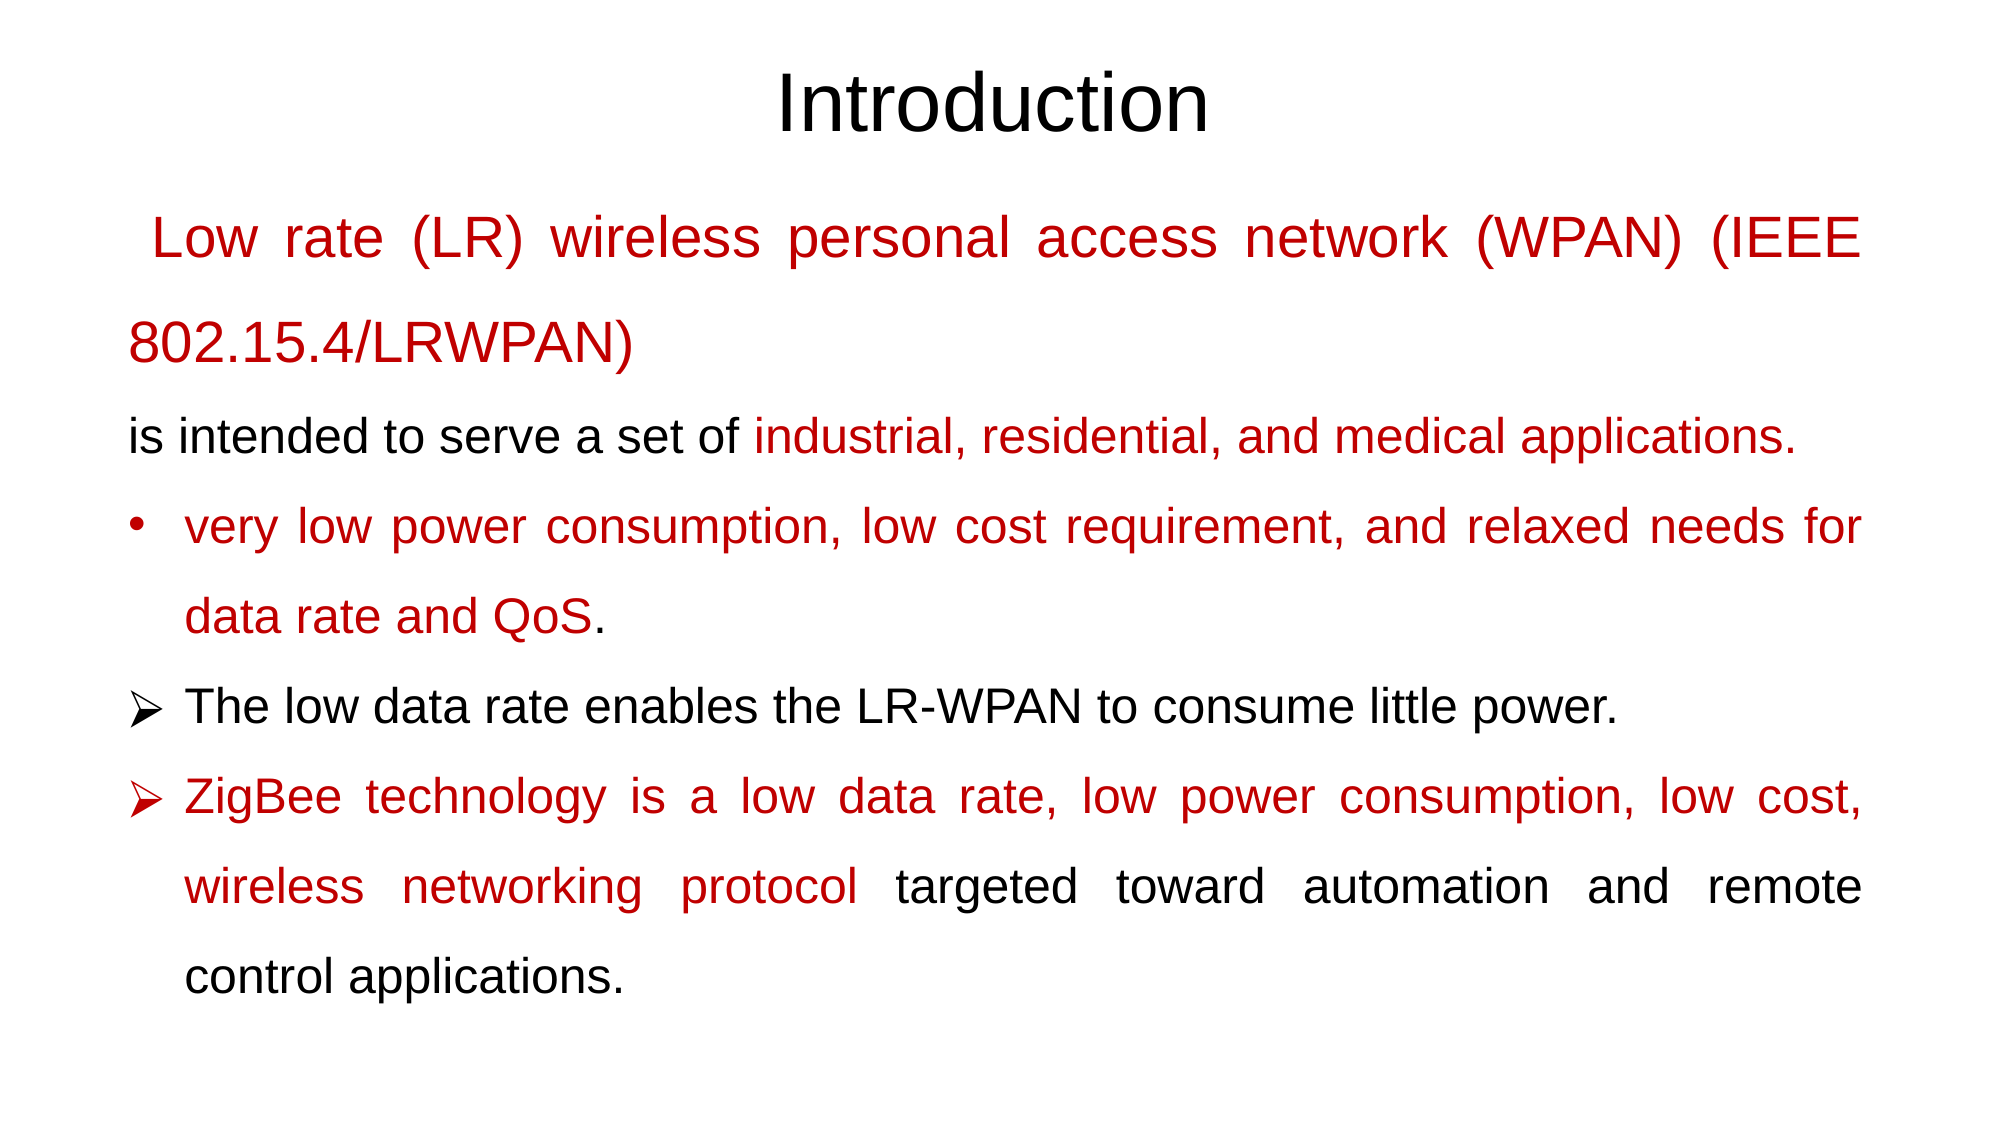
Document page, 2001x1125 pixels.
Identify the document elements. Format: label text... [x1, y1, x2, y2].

text_box Introduction [760, 40, 1231, 156]
text_box Low rate (LR) wireless personal access network (WPAN) (IEEE 802.15.4/LRWPAN) is intended to serve a set of industrial, residential, and medical applications. very low power consumption, low cost requirement, and relaxed needs for data rate and QoS. The low data rate enables the LR-WPAN to consume little power. ZigBee technology is a low data rate, low power consumption, low cost, wireless networking protocol targeted toward automation and remote control applications. [113, 156, 1879, 1012]
